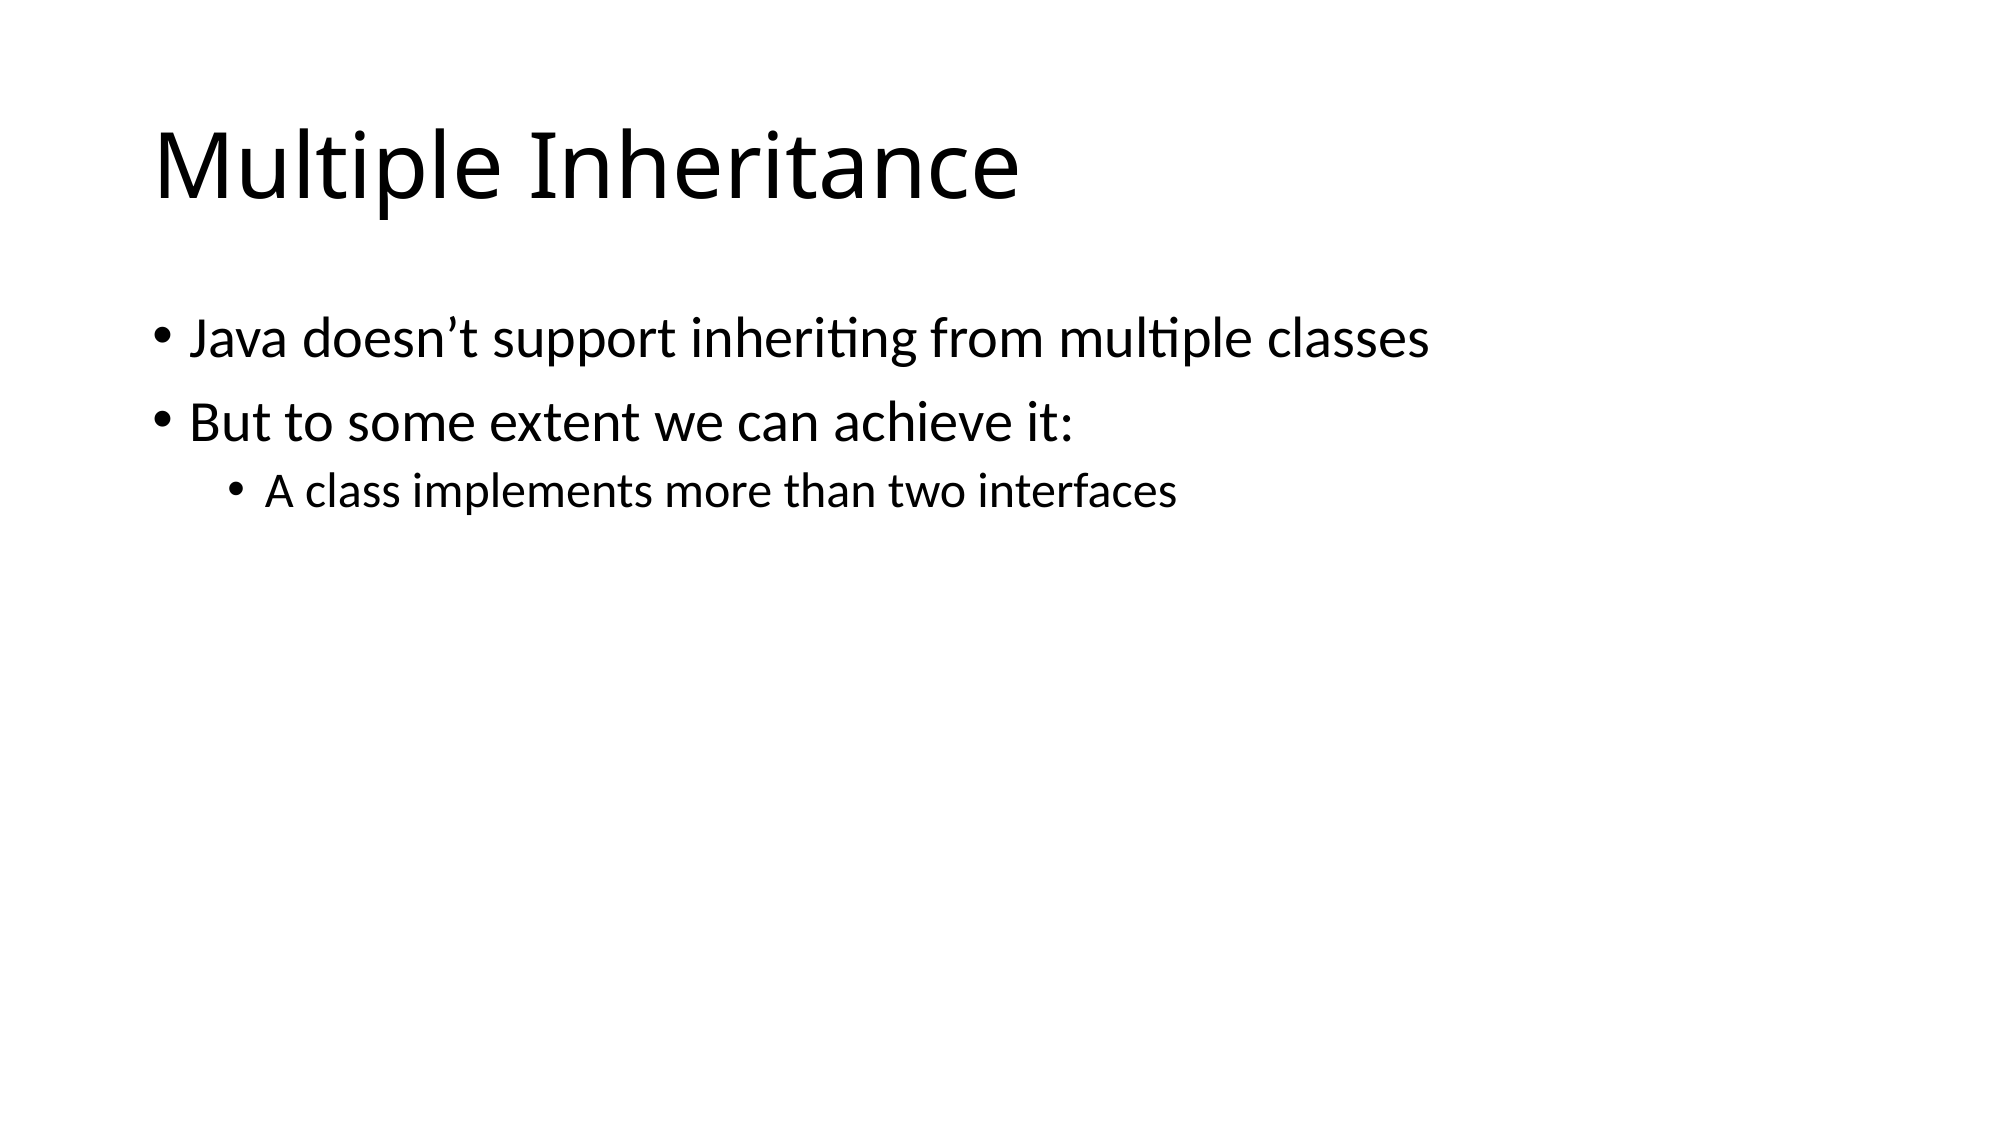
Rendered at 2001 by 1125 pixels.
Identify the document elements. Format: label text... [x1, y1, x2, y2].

title Multiple Inheritance [137, 59, 1863, 278]
list Java doesn’t support inheriting from multiple classes But to some extent we can achieve it: A class implements more than two interfaces [137, 299, 1863, 1014]
